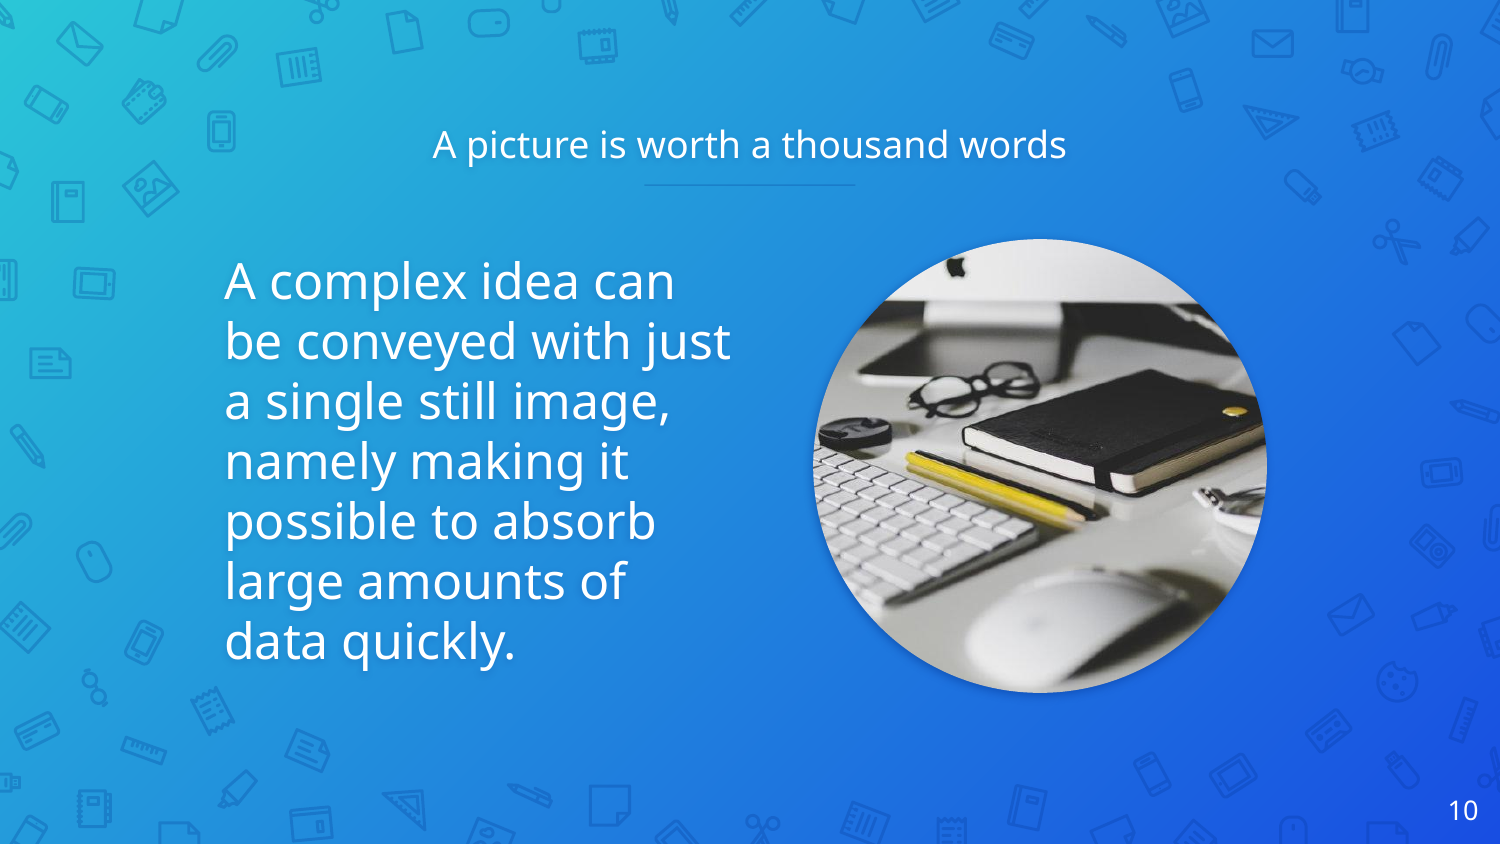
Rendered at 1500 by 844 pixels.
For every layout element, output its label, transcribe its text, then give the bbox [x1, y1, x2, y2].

title A picture is worth a thousand words [182, 58, 1318, 182]
list A complex idea can be conveyed with just a single still image, namely making it possible to absorb large amounts of data quickly. [209, 232, 757, 686]
picture [812, 238, 1268, 694]
slide_number 10 [1403, 779, 1494, 844]
